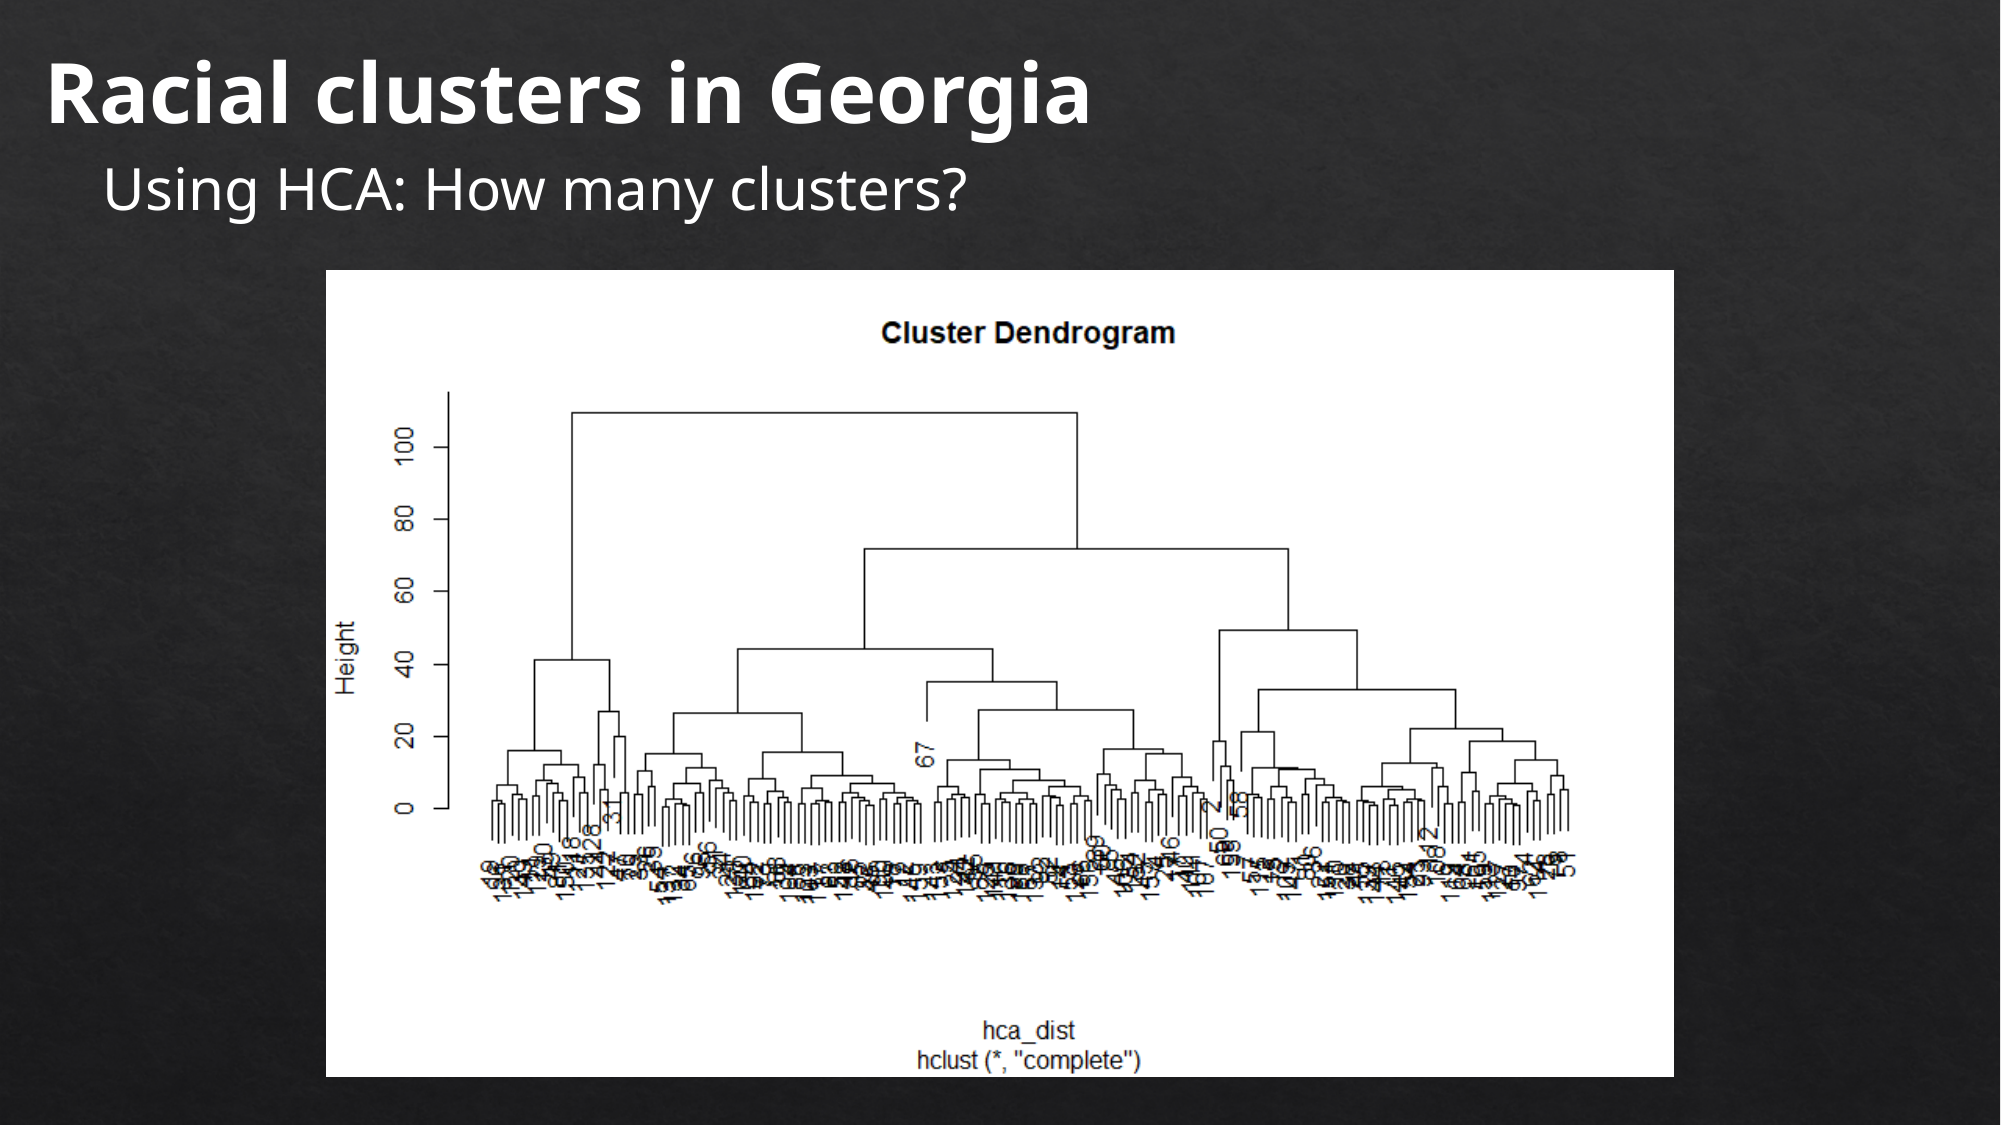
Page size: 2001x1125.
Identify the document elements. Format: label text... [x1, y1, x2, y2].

picture [326, 269, 1674, 1077]
text_box Racial clusters in Georgia [29, 32, 1784, 129]
text_box Using HCA: How many clusters? [88, 144, 1743, 230]
